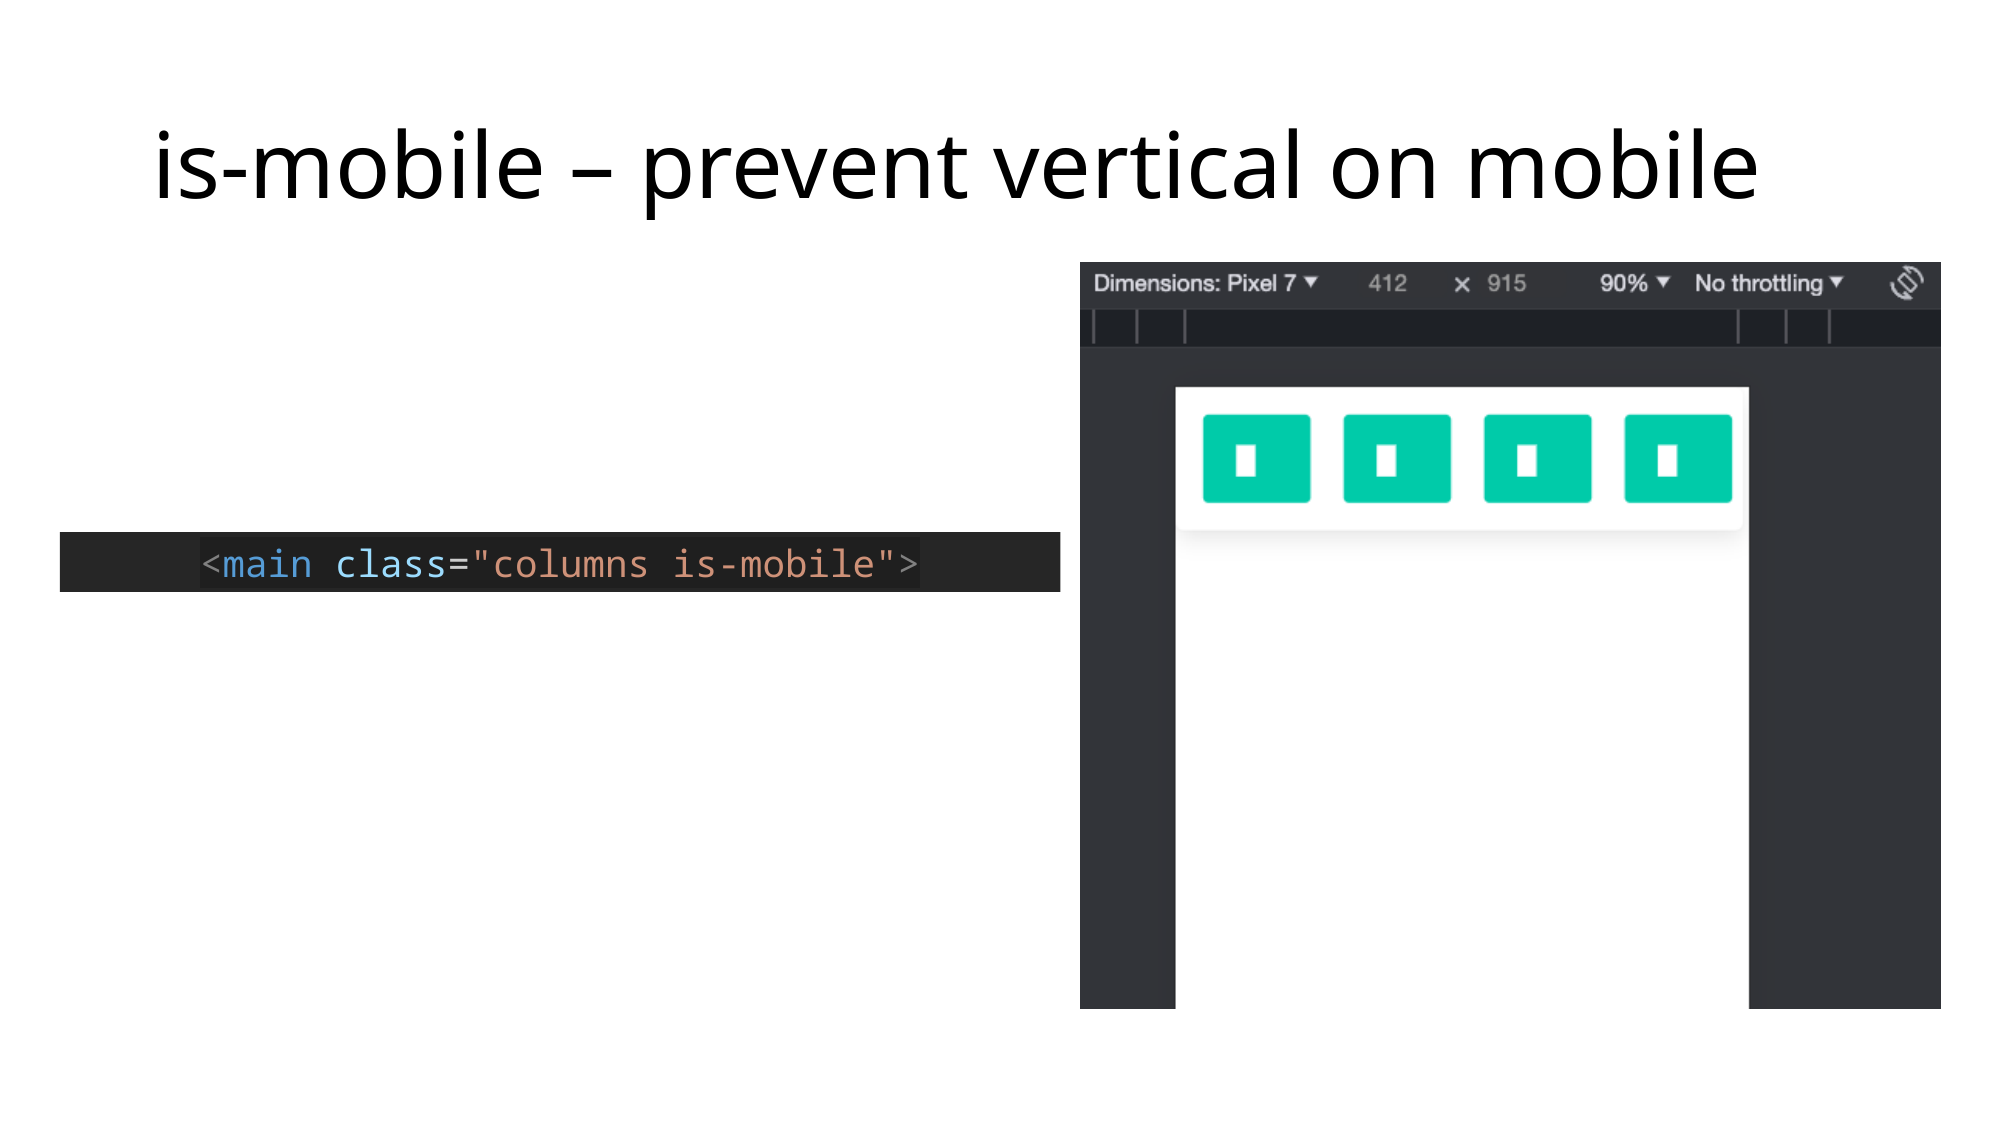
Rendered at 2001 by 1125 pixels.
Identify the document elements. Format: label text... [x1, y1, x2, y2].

text_box <main class="columns is-mobile"> [59, 532, 1061, 592]
picture [1079, 262, 1941, 1009]
title is-mobile – prevent vertical on mobile [137, 59, 1863, 278]
